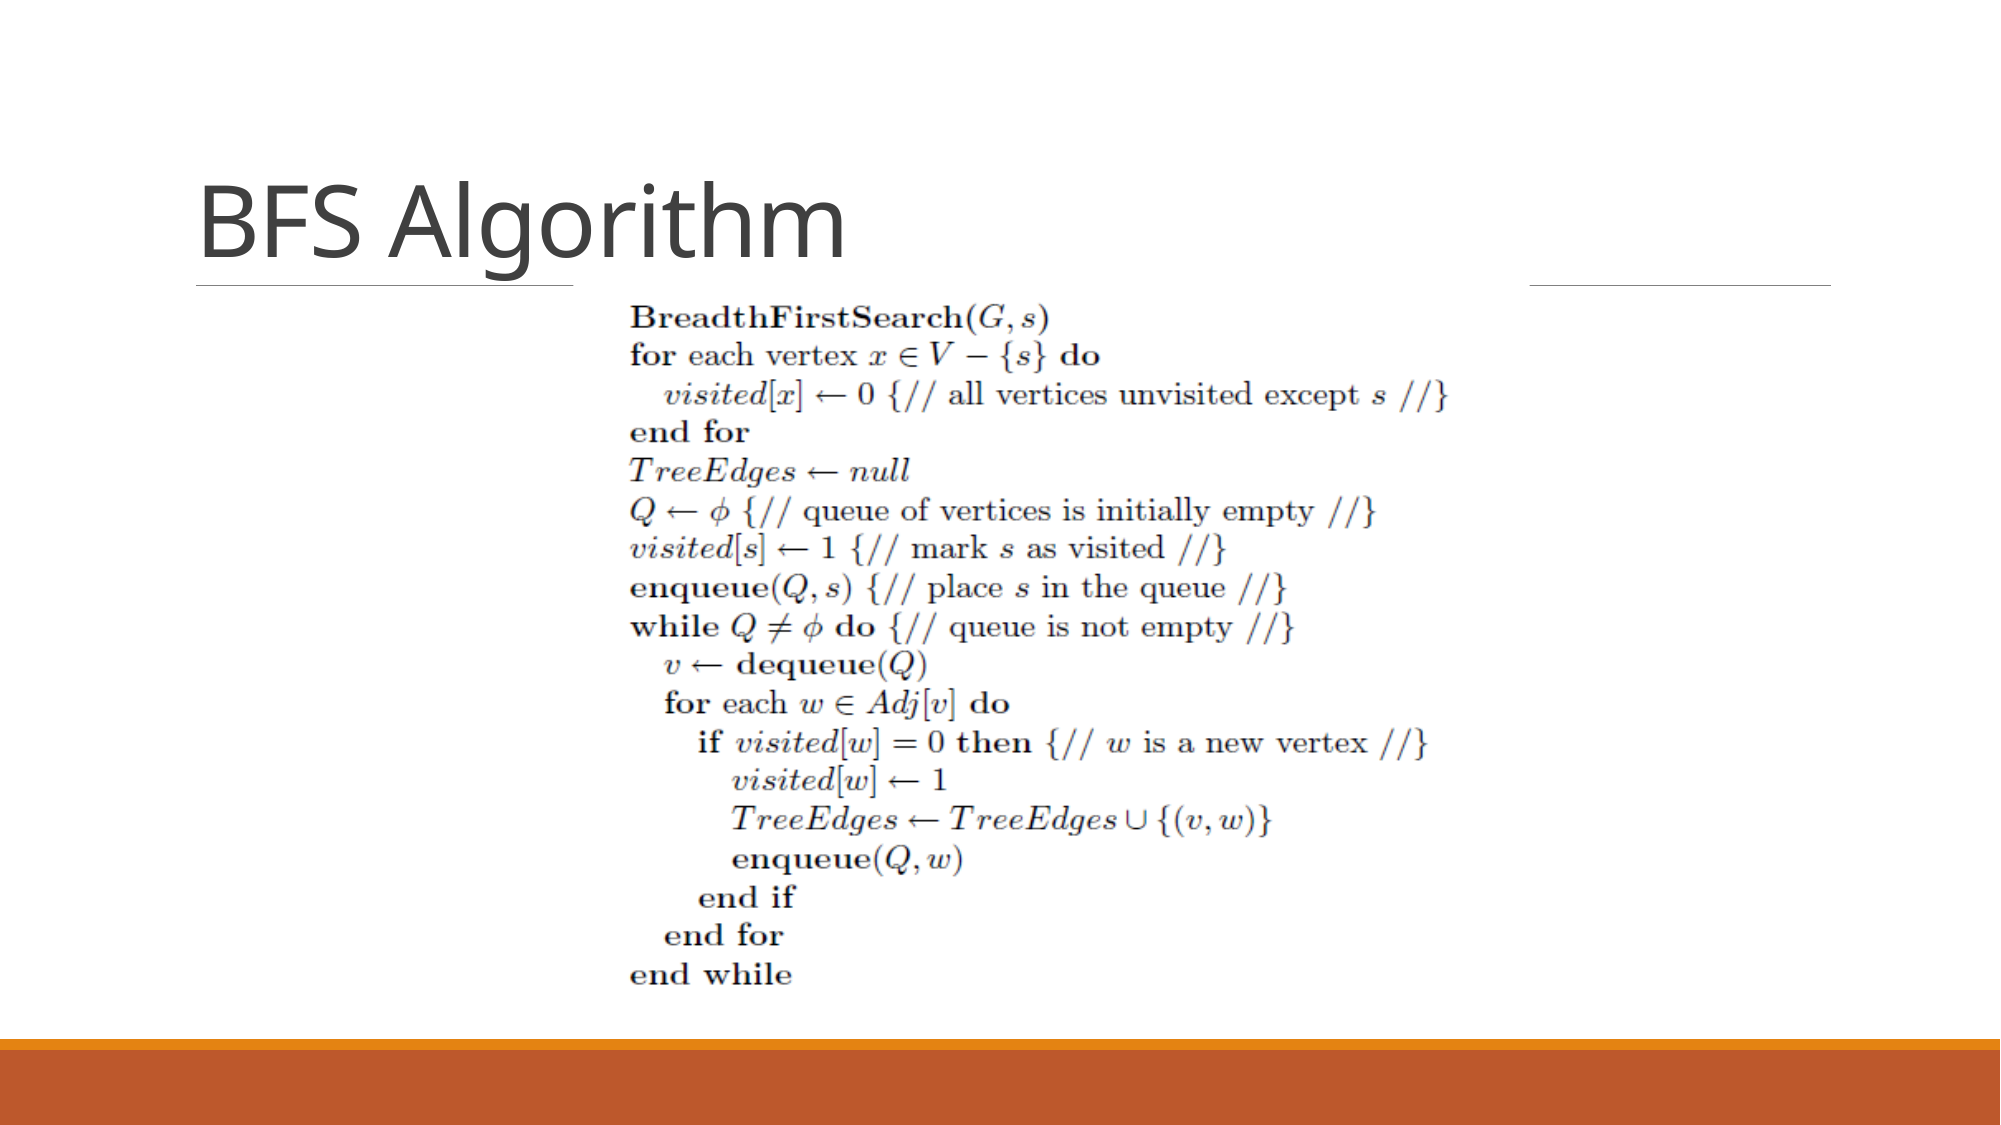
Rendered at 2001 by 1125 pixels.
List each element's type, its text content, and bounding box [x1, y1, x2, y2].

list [572, 284, 1531, 1023]
title BFS Algorithm [180, 47, 1830, 285]
